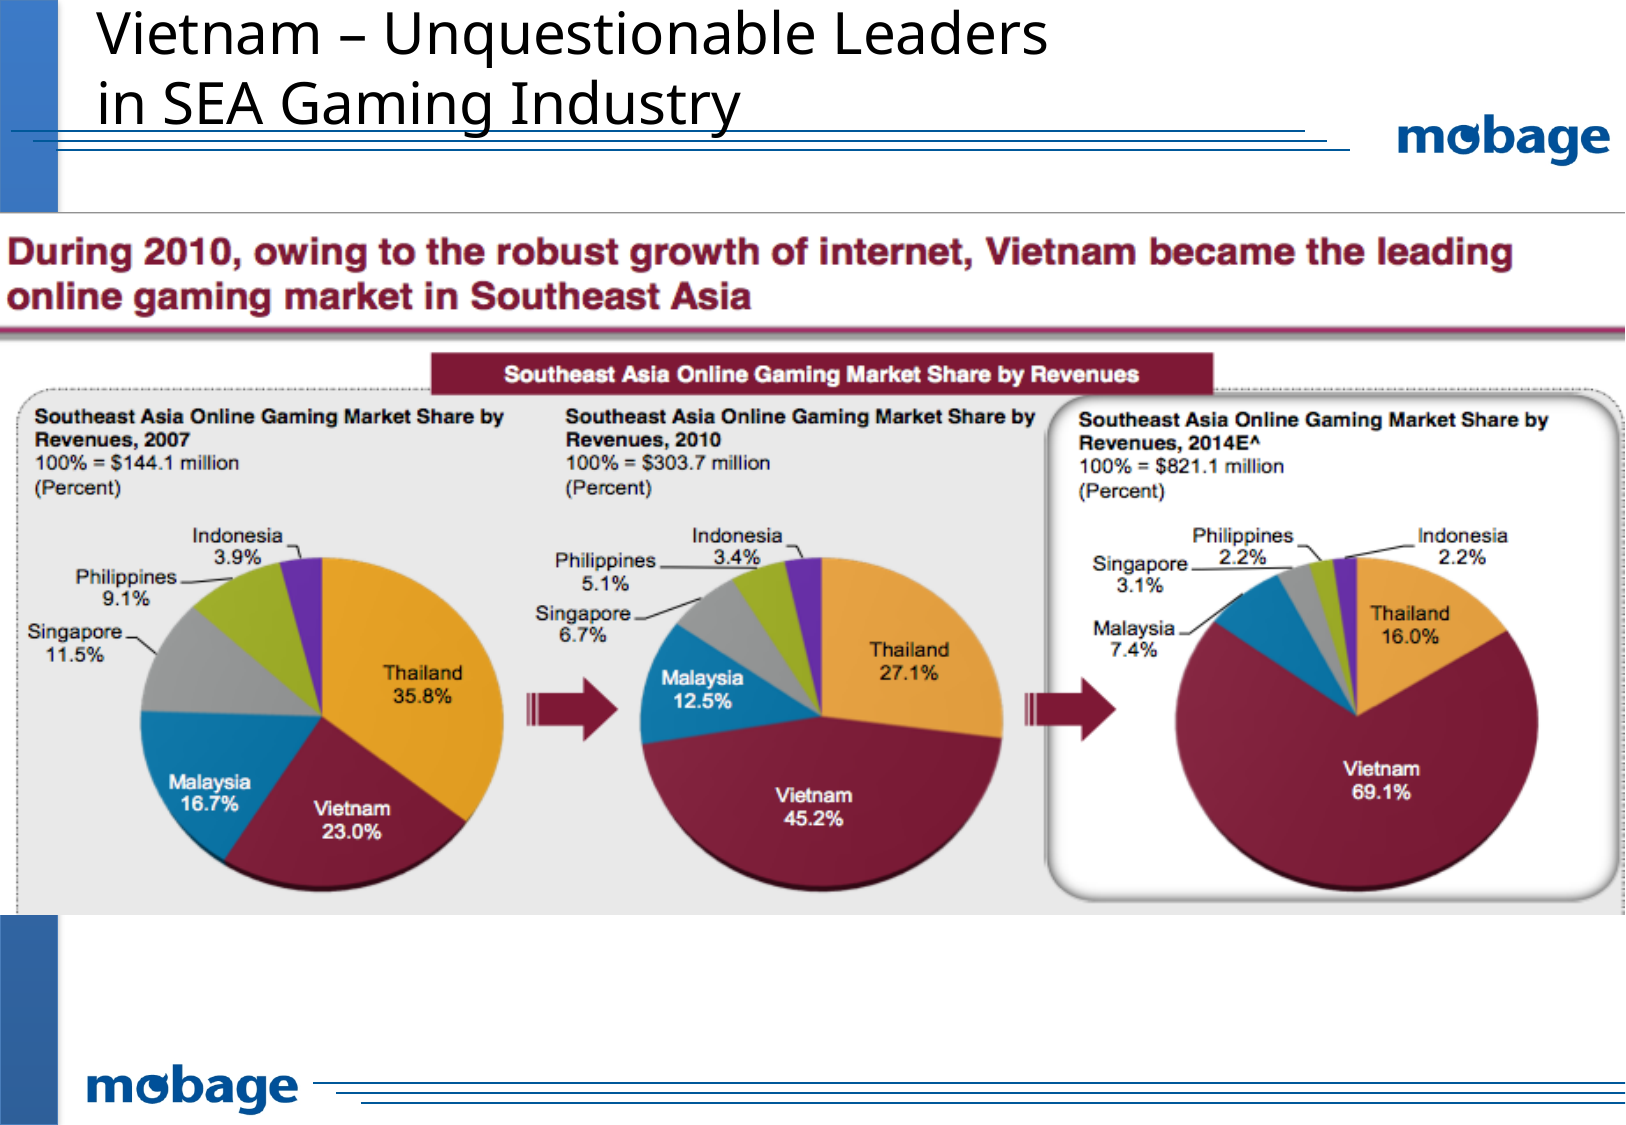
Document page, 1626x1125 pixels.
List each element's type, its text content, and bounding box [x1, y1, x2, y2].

picture [77, 1058, 301, 1120]
picture [0, 212, 1625, 915]
title Vietnam – Unquestionable Leaders in SEA Gaming Industry [80, 26, 1544, 107]
picture [1388, 108, 1613, 171]
